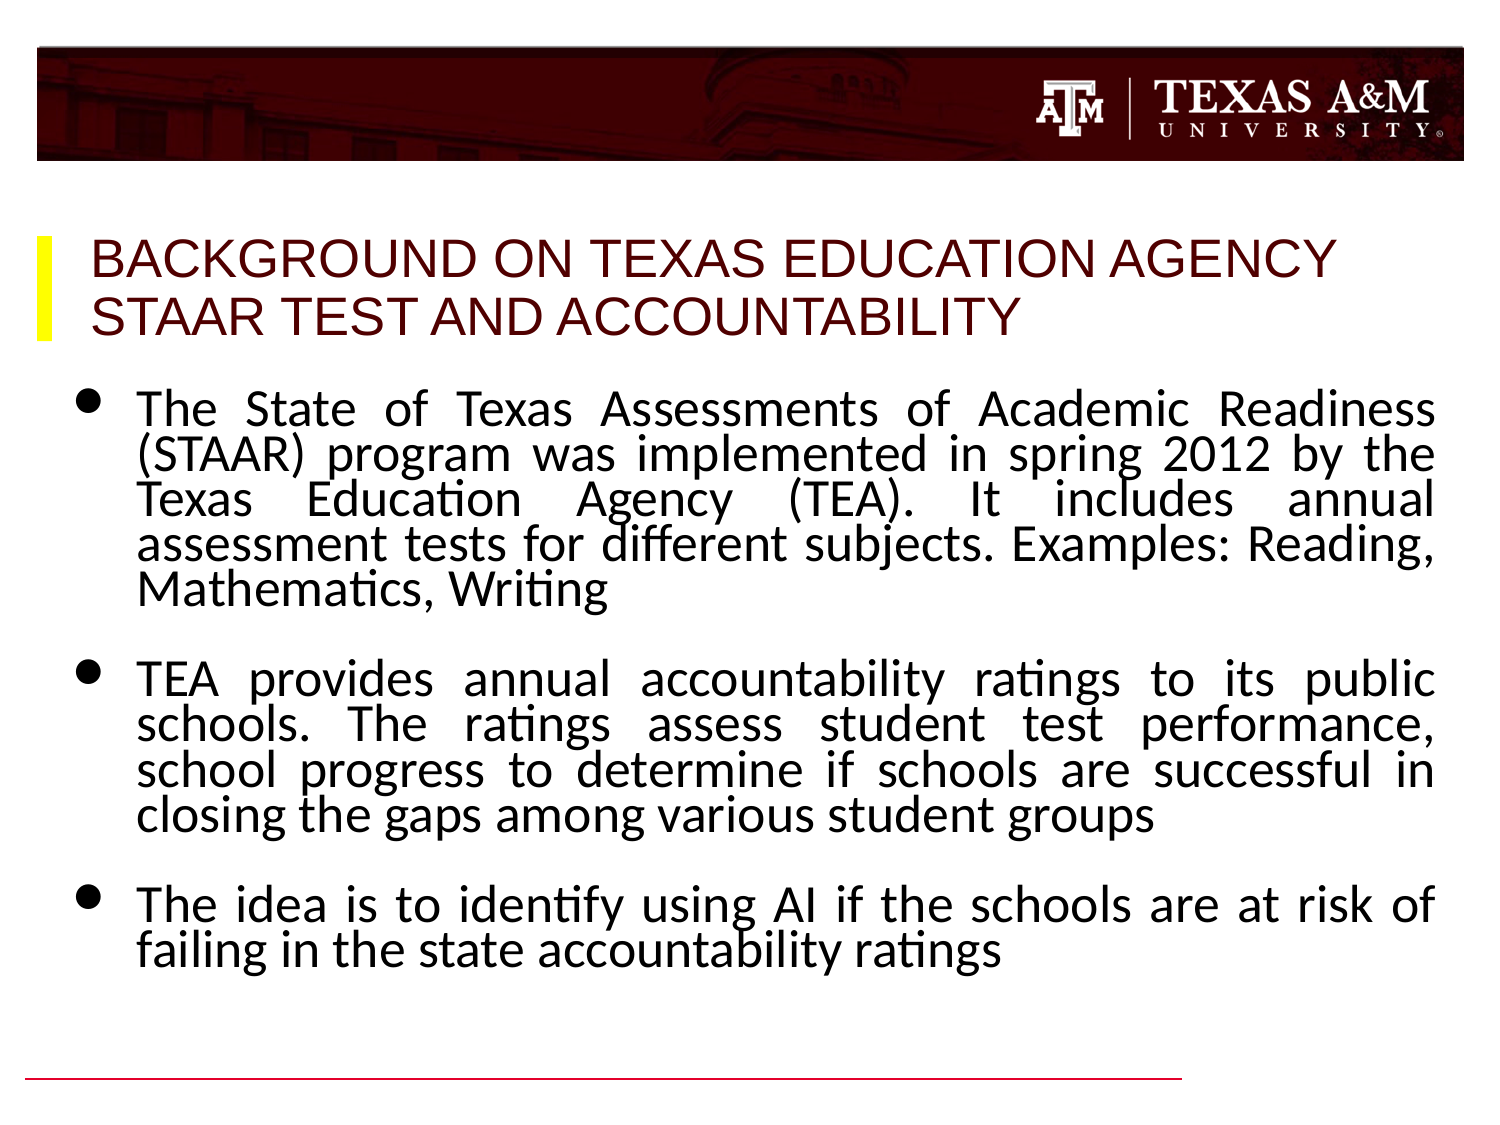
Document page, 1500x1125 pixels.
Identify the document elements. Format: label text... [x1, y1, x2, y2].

title BACKGROUND ON TEXAS EDUCATION AGENCY STAAR TEST AND ACCOUNTABILITY [75, 195, 1425, 382]
list The State of Texas Assessments of Academic Readiness (STAAR) program was implemented in spring 2012 by the Texas Education Agency (TEA). It includes annual assessment tests for different subjects. Examples: Reading, Mathematics, Writing TEA provides annual accountability ratings to its public schools. The ratings assess student test performance, school progress to determine if schools are successful in closing the gaps among various student groups The idea is to identify using AI if the schools are at risk of failing in the state accountability ratings [46, 382, 1453, 1005]
picture [37, 45, 1464, 161]
